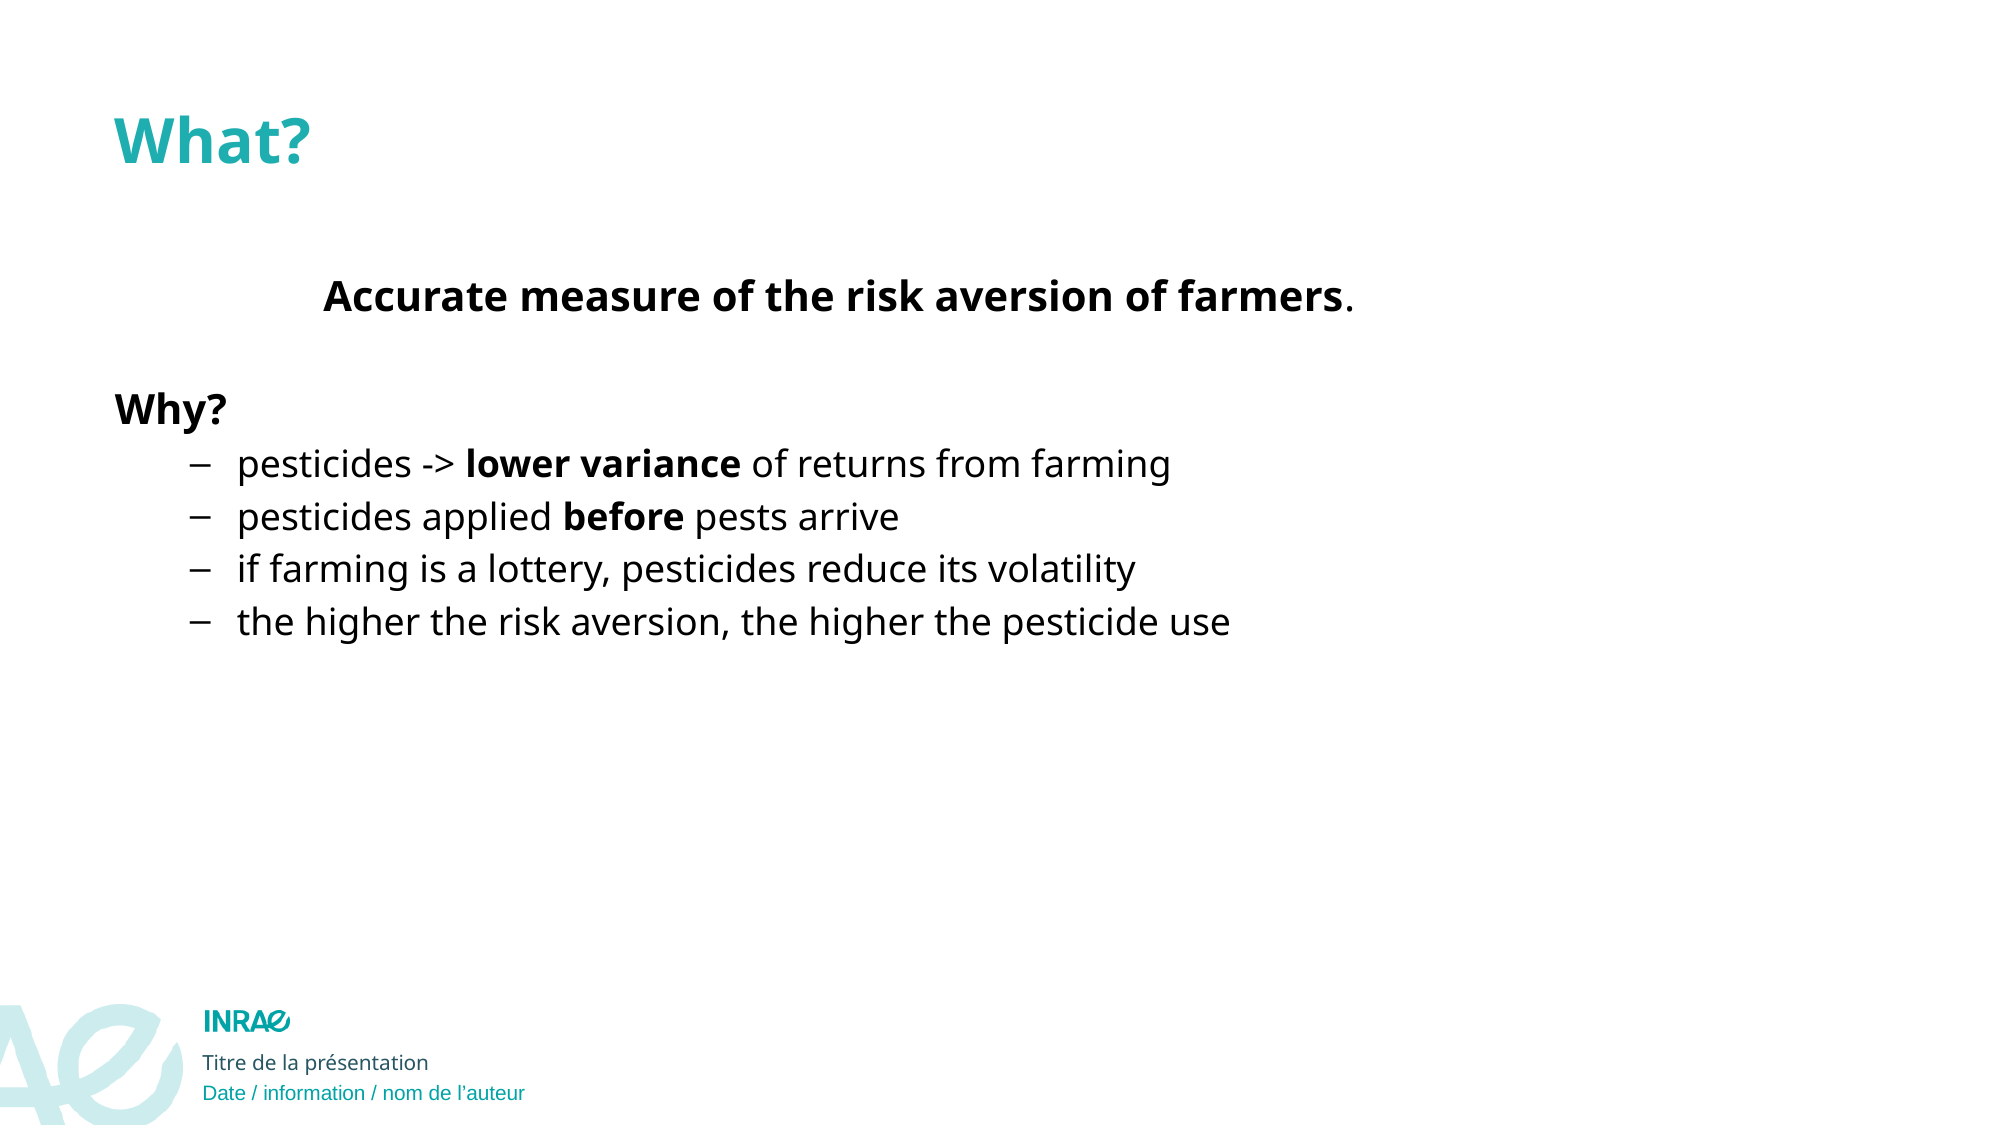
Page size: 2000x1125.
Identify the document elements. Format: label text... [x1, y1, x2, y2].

title What? [99, 45, 1900, 233]
picture [0, 996, 329, 1125]
list Accurate measure of the risk aversion of farmers. Why? pesticides -> lower variance of returns from farming pesticides applied before pests arrive if farming is a lottery, pesticides reduce its volatility the higher the risk aversion, the higher the pesticide use [99, 262, 1900, 1005]
